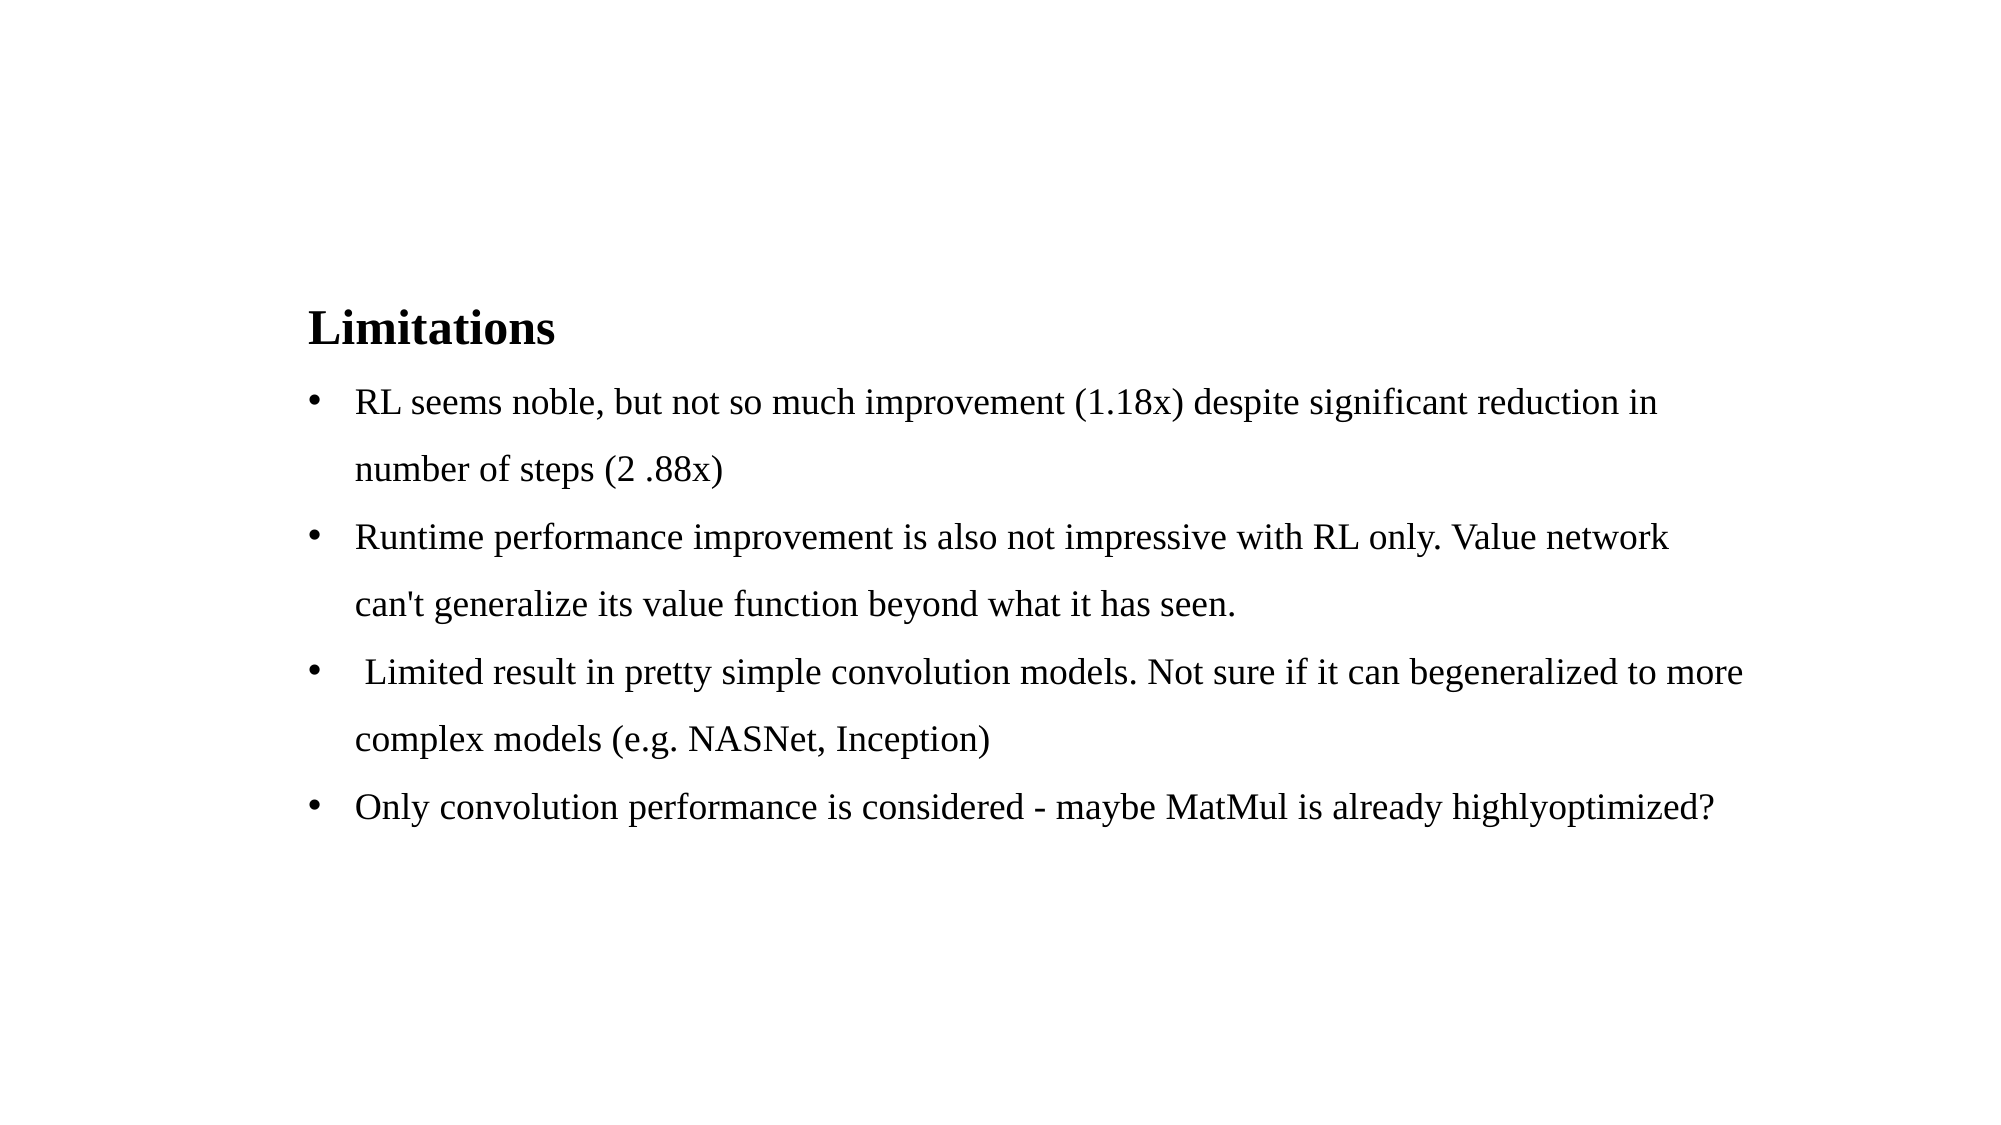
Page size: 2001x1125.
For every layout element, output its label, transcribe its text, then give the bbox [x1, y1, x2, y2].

text_box Limitations RL seems noble, but not so much improvement (1.18x) despite significant reduction in number of steps (2 .88x) Runtime performance improvement is also not impressive with RL only. Value network can't generalize its value function beyond what it has seen. Limited result in pretty simple convolution models. Not sure if it can begeneralized to more complex models (e.g. NASNet, Inception) Only convolution performance is considered - maybe MatMul is already highlyoptimized? [293, 257, 1761, 835]
